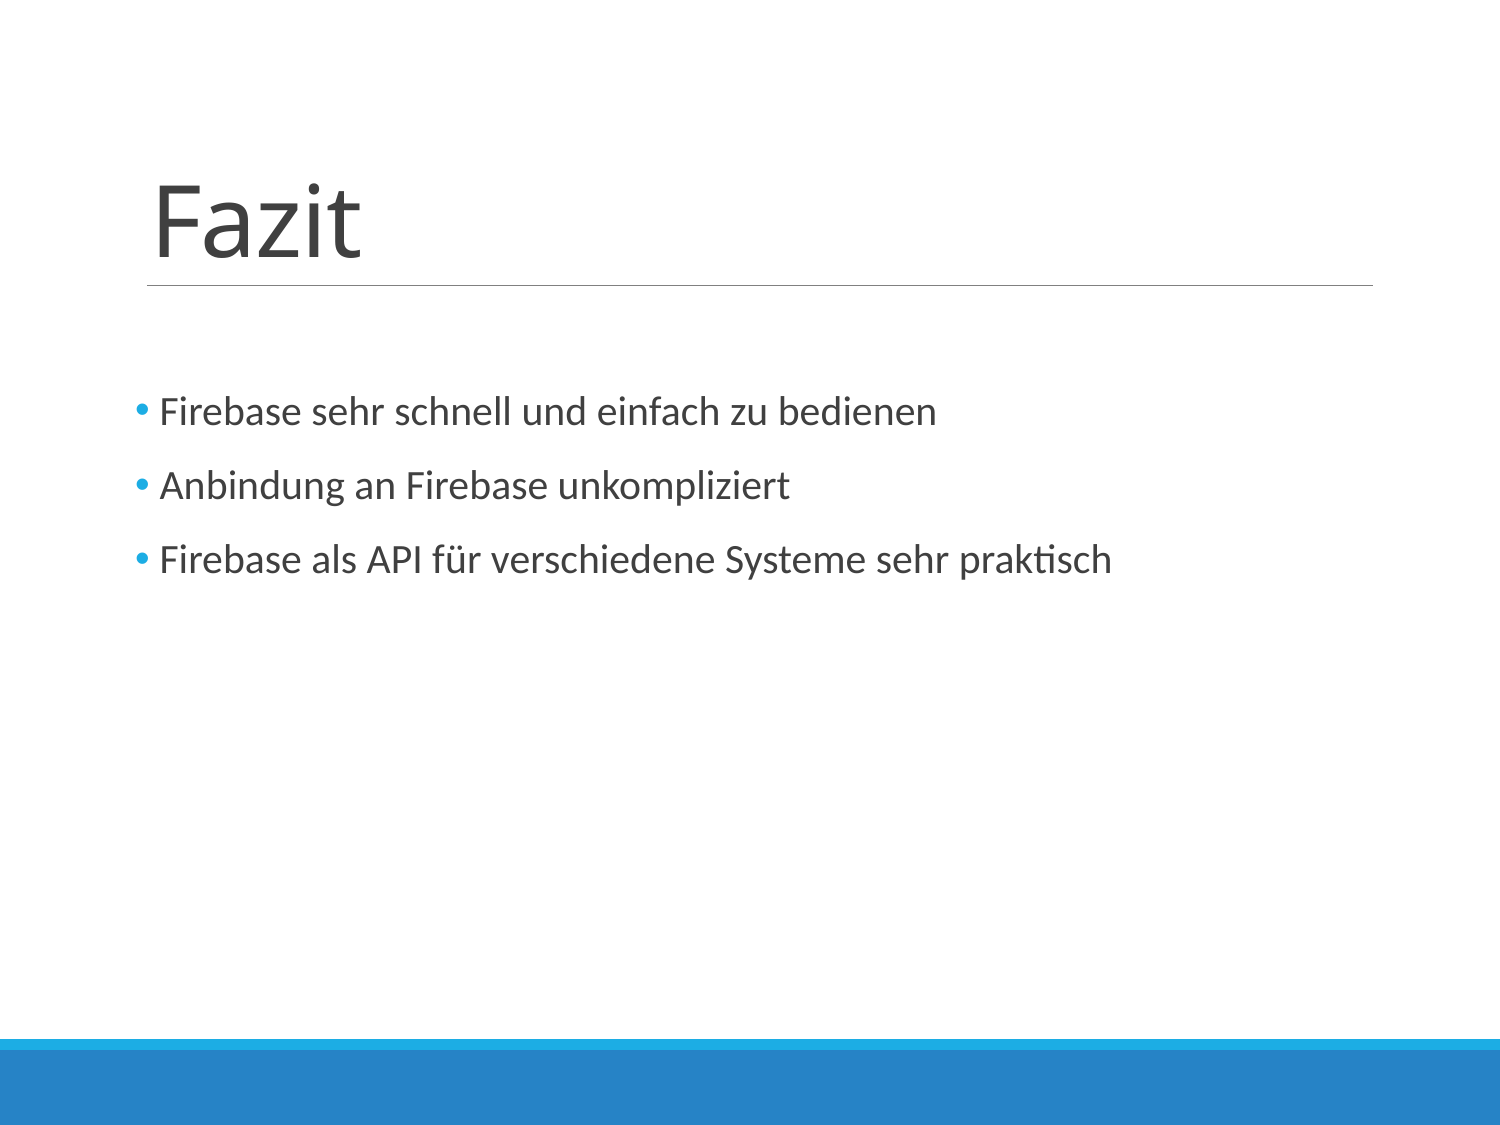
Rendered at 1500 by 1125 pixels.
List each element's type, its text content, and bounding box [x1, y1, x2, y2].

title Fazit [135, 47, 1373, 285]
list Firebase sehr schnell und einfach zu bedienen Anbindung an Firebase unkompliziert Firebase als API für verschiedene Systeme sehr praktisch [135, 302, 1134, 963]
